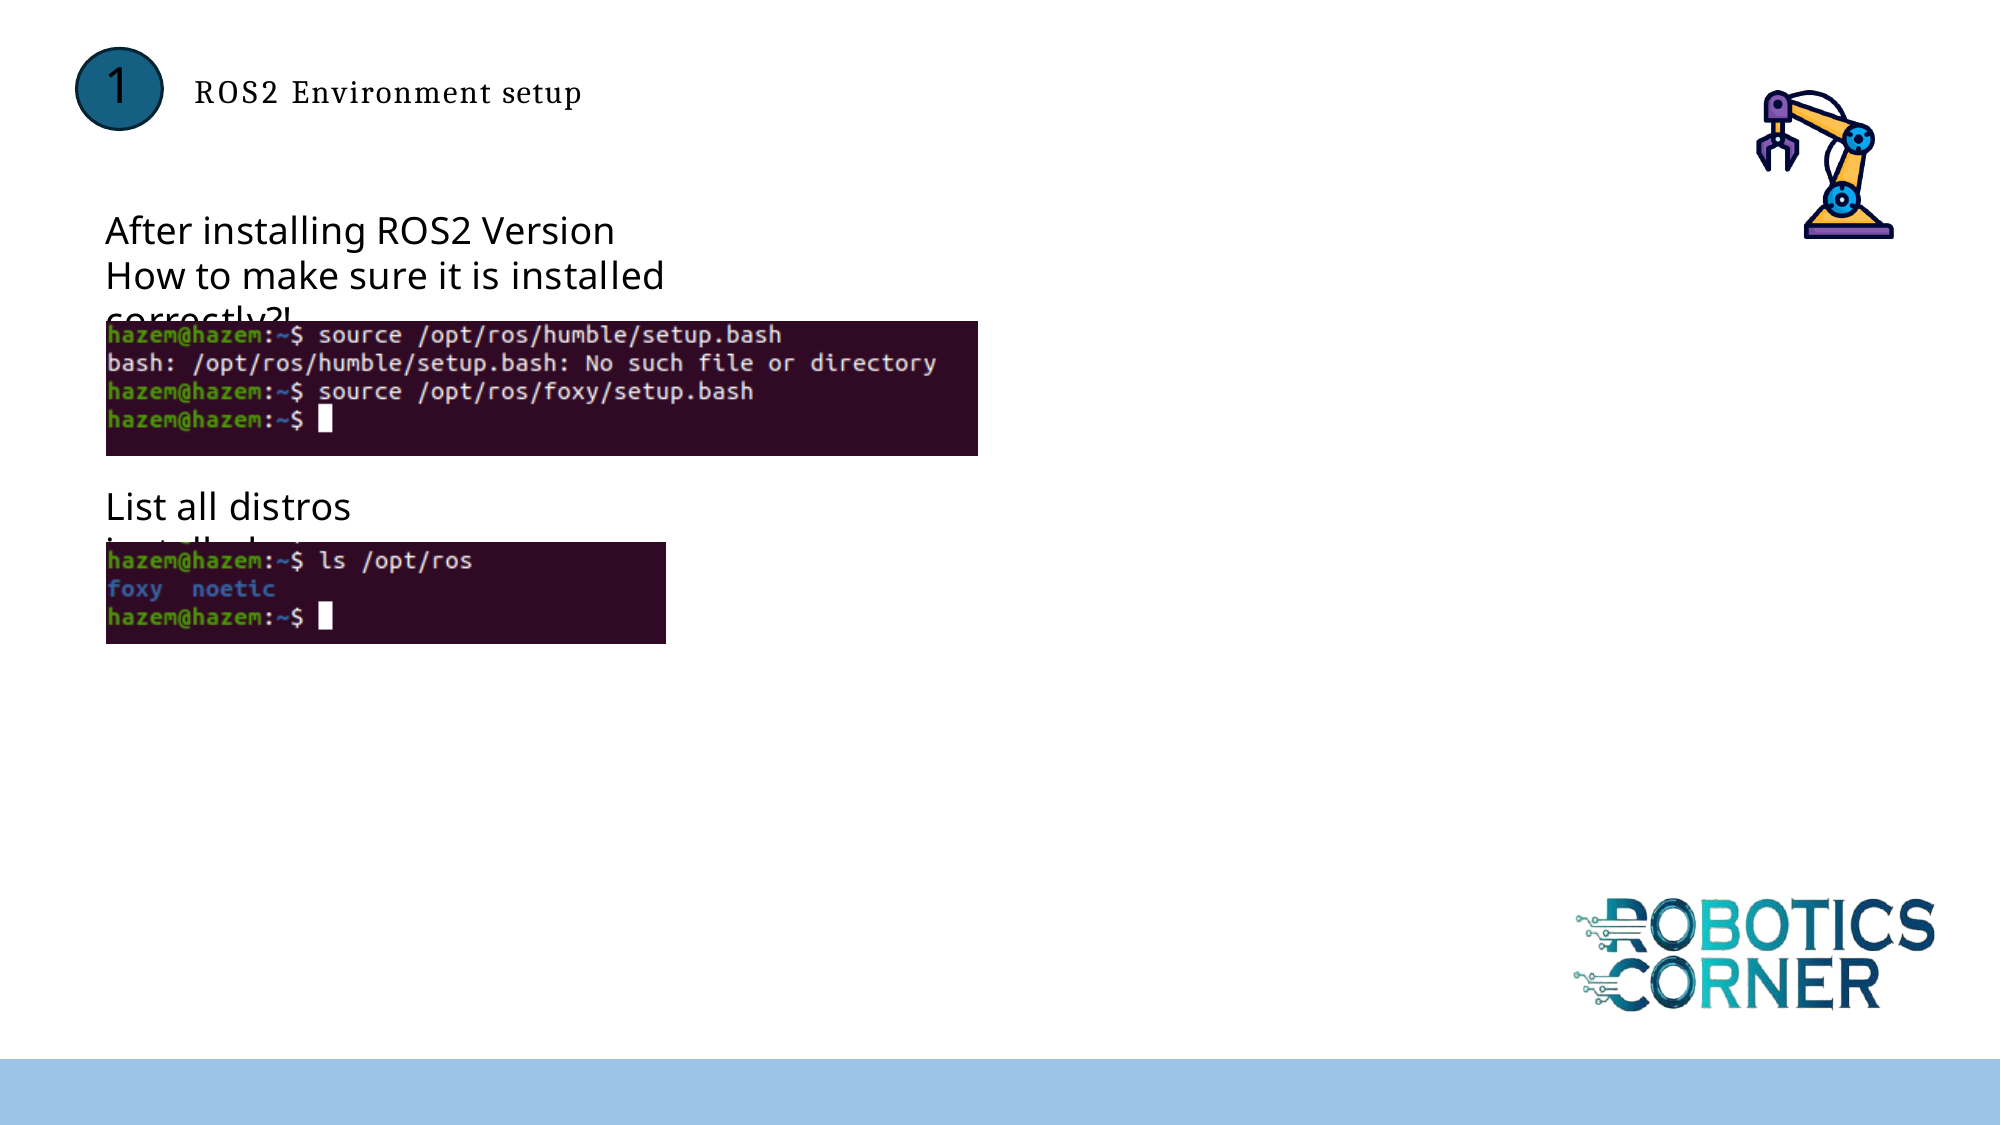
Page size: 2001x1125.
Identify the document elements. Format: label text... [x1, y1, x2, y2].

picture [0, 849, 2000, 1125]
picture [105, 542, 666, 644]
text_box 1 ROS2 Environment setup After installing ROS2 Version How to make sure it is installed correctly?! [102, 65, 786, 323]
picture [105, 321, 979, 457]
text_box List all distros installed [102, 481, 478, 543]
picture [1756, 90, 1894, 239]
